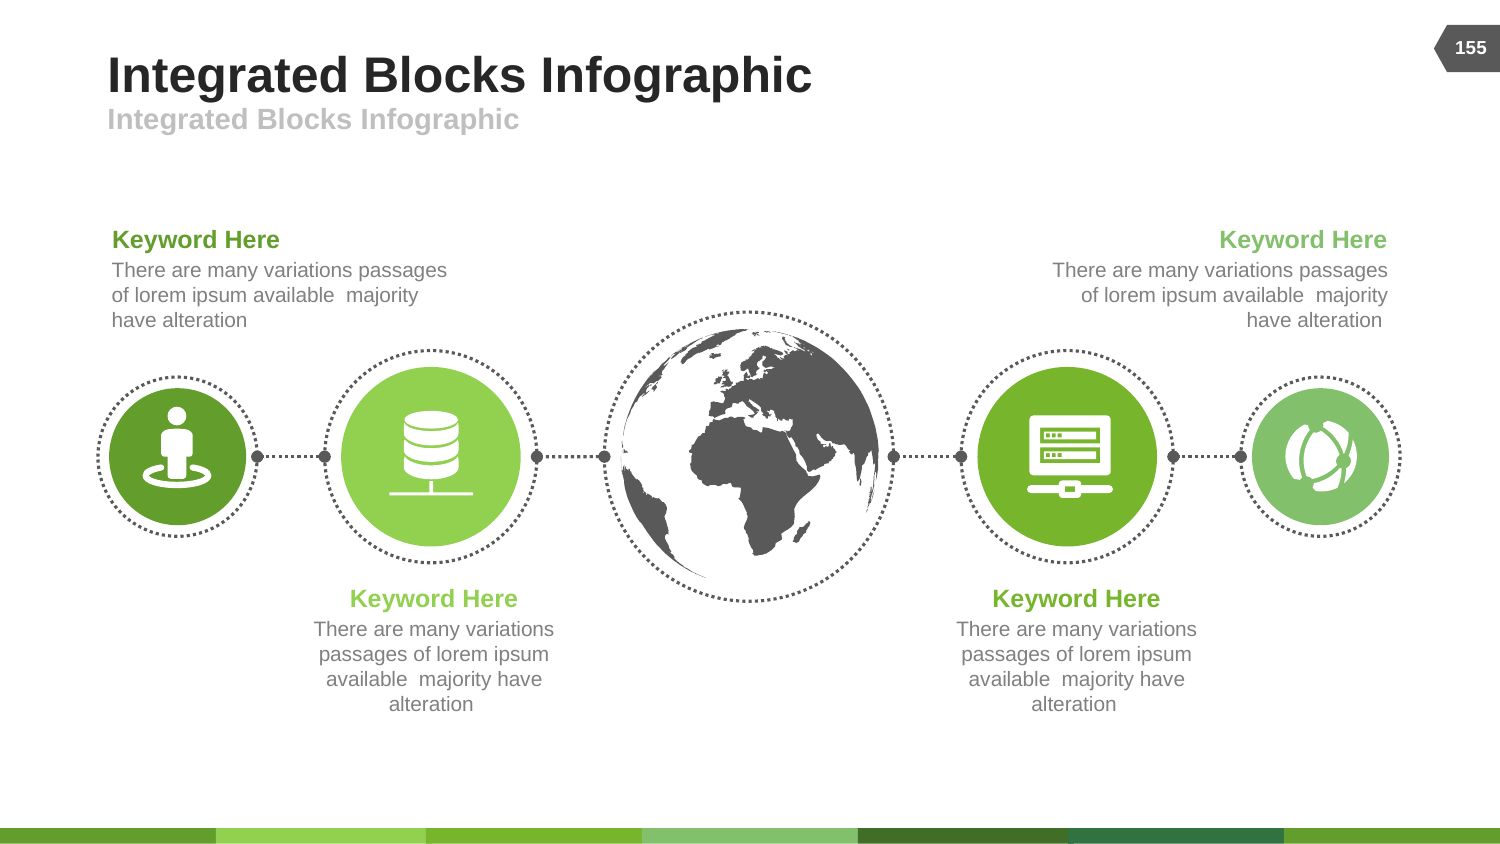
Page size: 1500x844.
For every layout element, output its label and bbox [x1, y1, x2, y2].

title [107, 43, 1033, 102]
text_box [111, 223, 469, 333]
slide_number [1439, 24, 1500, 70]
text_box [893, 350, 1401, 564]
text_box [940, 582, 1213, 718]
text_box [1031, 223, 1389, 333]
list [107, 101, 783, 135]
text_box [97, 311, 895, 603]
text_box [298, 582, 570, 718]
